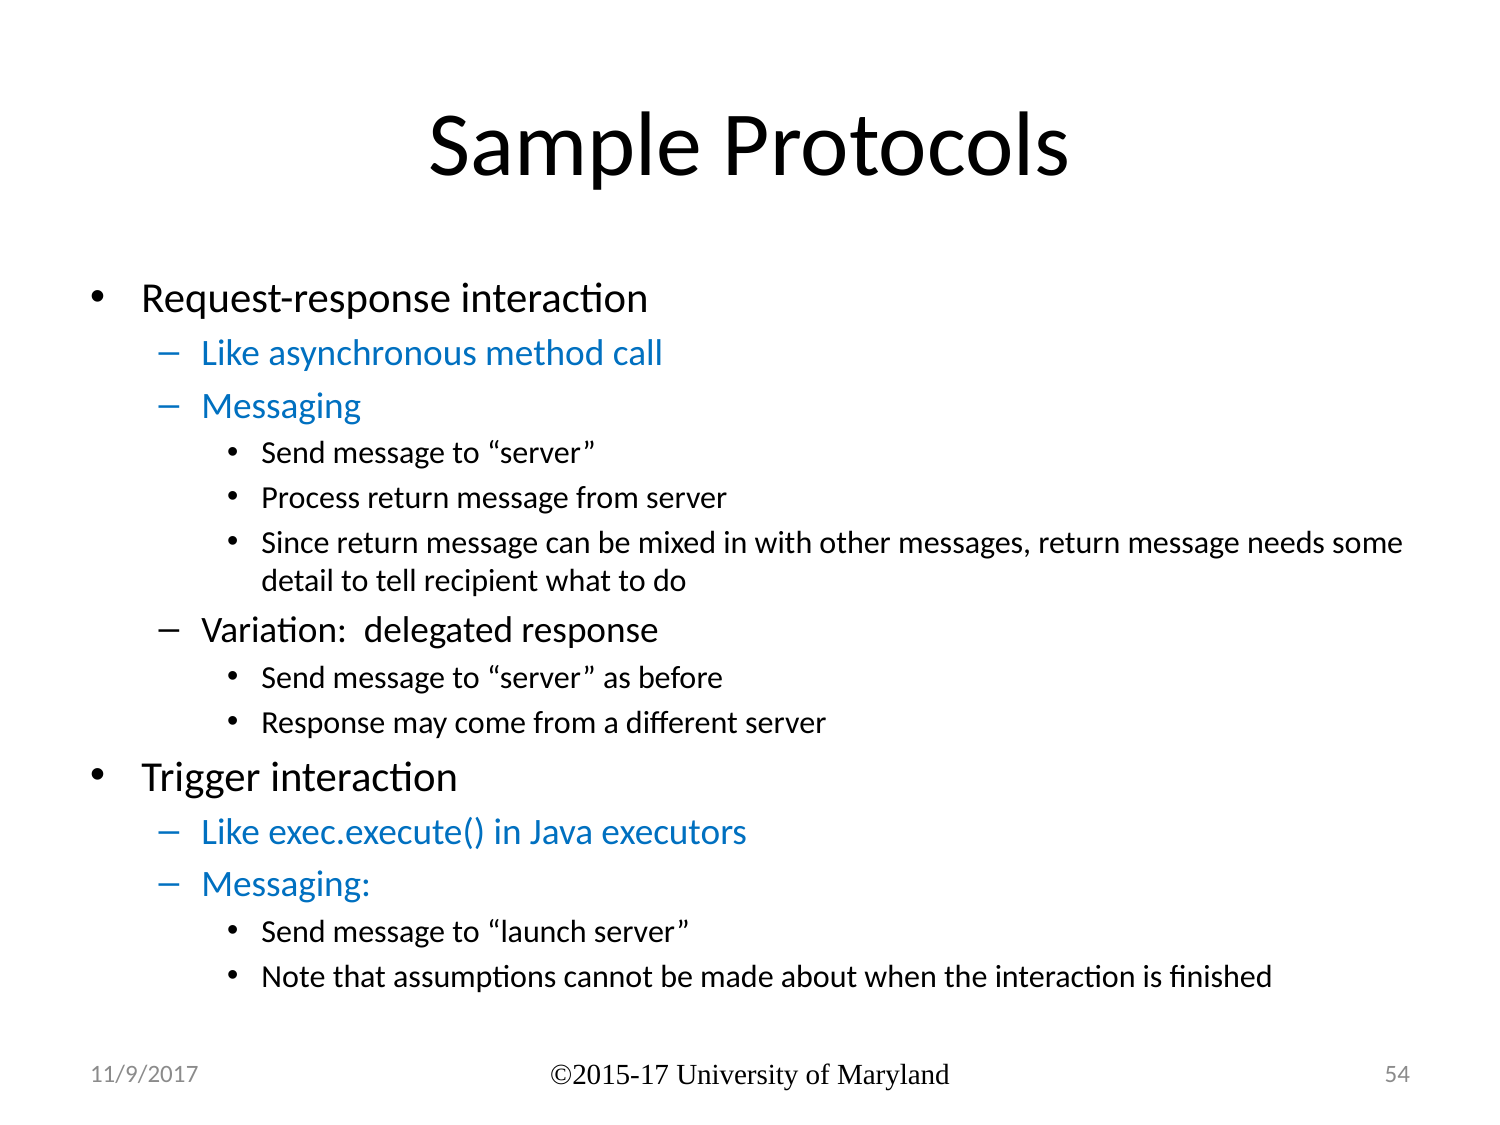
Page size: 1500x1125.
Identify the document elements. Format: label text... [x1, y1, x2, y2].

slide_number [75, 1042, 425, 1103]
slide_number 54 [1074, 1042, 1425, 1103]
title Sample Protocols [75, 45, 1425, 233]
list Request-response interaction Like asynchronous method call Messaging Send message to “server” Process return message from server Since return message can be mixed in with other messages, return message needs some detail to tell recipient what to do Variation: delegated response Send message to “server” as before Response may come from a different server Trigger interaction Like exec.execute() in Java executors Messaging: Send message to “launch server” Note that assumptions cannot be made about when the interaction is finished [75, 262, 1425, 1005]
footer ©2015-17 University of Maryland [512, 1042, 988, 1103]
